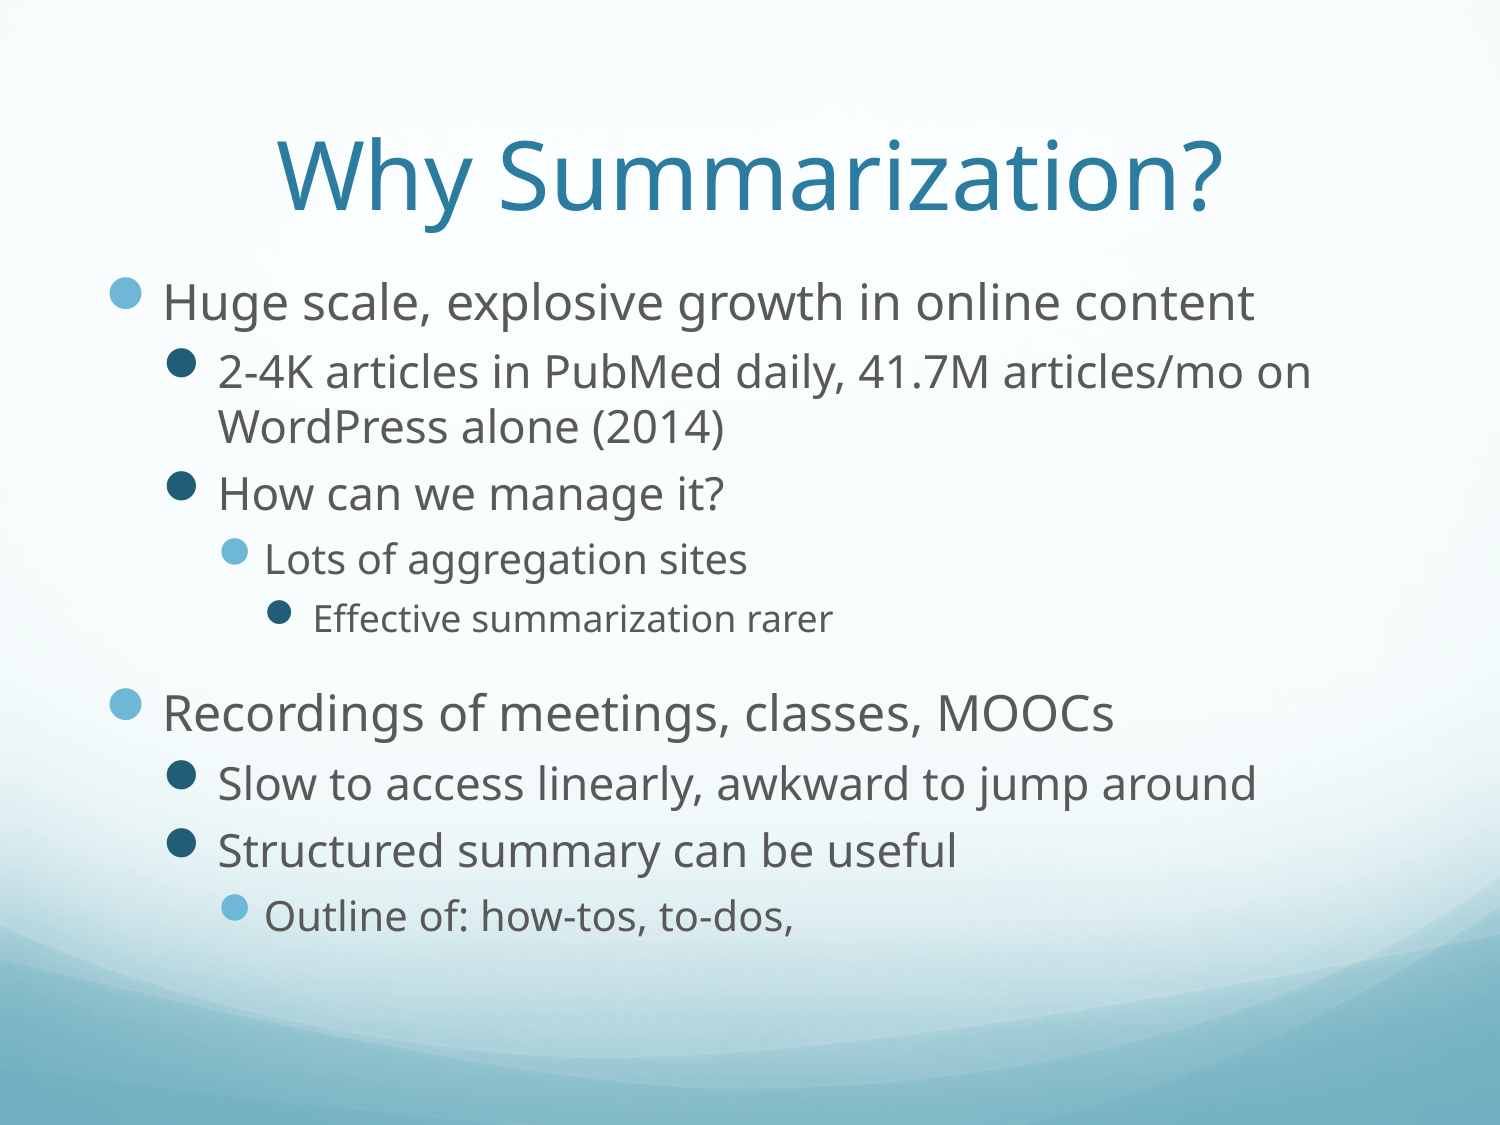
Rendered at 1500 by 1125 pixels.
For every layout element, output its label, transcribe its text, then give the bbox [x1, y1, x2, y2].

list Huge scale, explosive growth in online content 2-4K articles in PubMed daily, 41.7M articles/mo on WordPress alone (2014) How can we manage it? Lots of aggregation sites Effective summarization rarer Recordings of meetings, classes, MOOCs Slow to access linearly, awkward to jump around Structured summary can be useful Outline of: how-tos, to-dos, [90, 262, 1410, 975]
title Why Summarization? [90, 17, 1410, 237]
